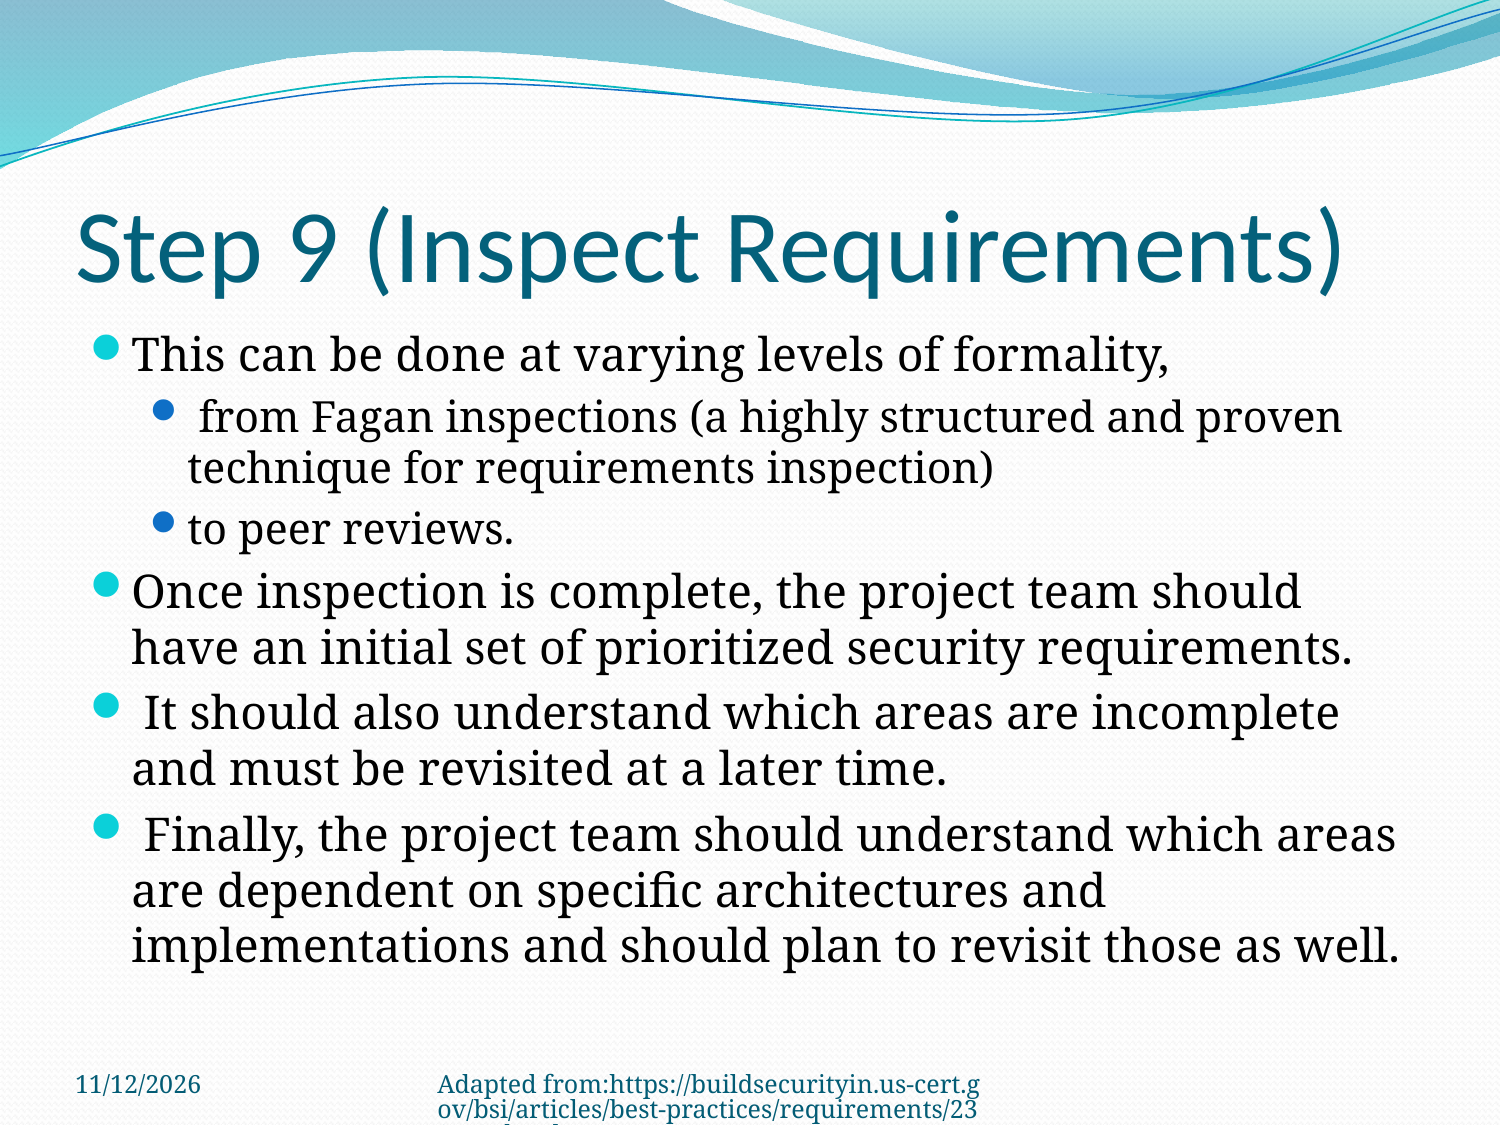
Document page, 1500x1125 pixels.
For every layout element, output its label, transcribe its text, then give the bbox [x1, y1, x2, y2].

footer Adapted from:https://buildsecurityin.us-cert.gov/bsi/articles/best-practices/requirements/232-BSI.html [437, 1042, 988, 1103]
list This can be done at varying levels of formality, from Fagan inspections (a highly structured and proven technique for requirements inspection) to peer reviews. Once inspection is complete, the project team should have an initial set of prioritized security requirements. It should also understand which areas are incomplete and must be revisited at a later time. Finally, the project team should understand which areas are dependent on specific architectures and implementations and should plan to revisit those as well. [75, 317, 1425, 1038]
title Step 9 (Inspect Requirements) [75, 115, 1425, 303]
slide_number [75, 1042, 425, 1103]
